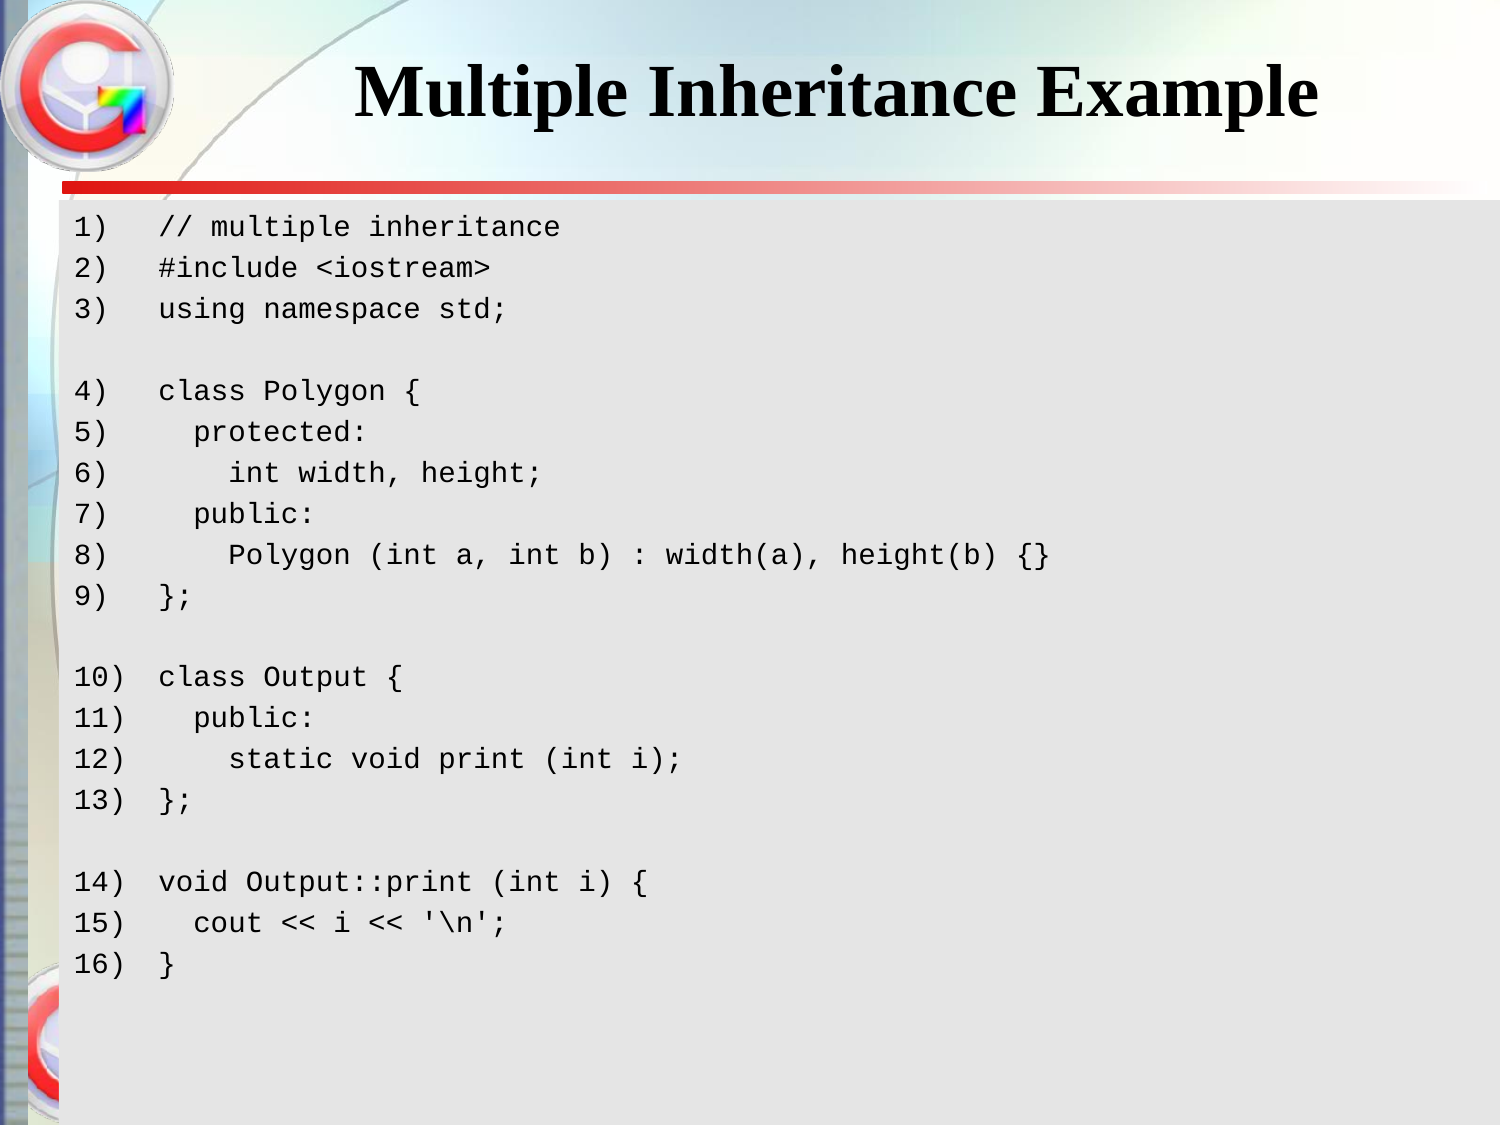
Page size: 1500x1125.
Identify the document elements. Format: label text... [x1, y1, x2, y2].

title Multiple Inheritance Example [174, 0, 1500, 173]
picture [0, 0, 1500, 1125]
list // multiple inheritance #include <iostream> using namespace std; class Polygon { protected: int width, height; public: Polygon (int a, int b) : width(a), height(b) {} }; class Output { public: static void print (int i); }; void Output::print (int i) { cout << i << '\n'; } [58, 200, 1500, 1125]
